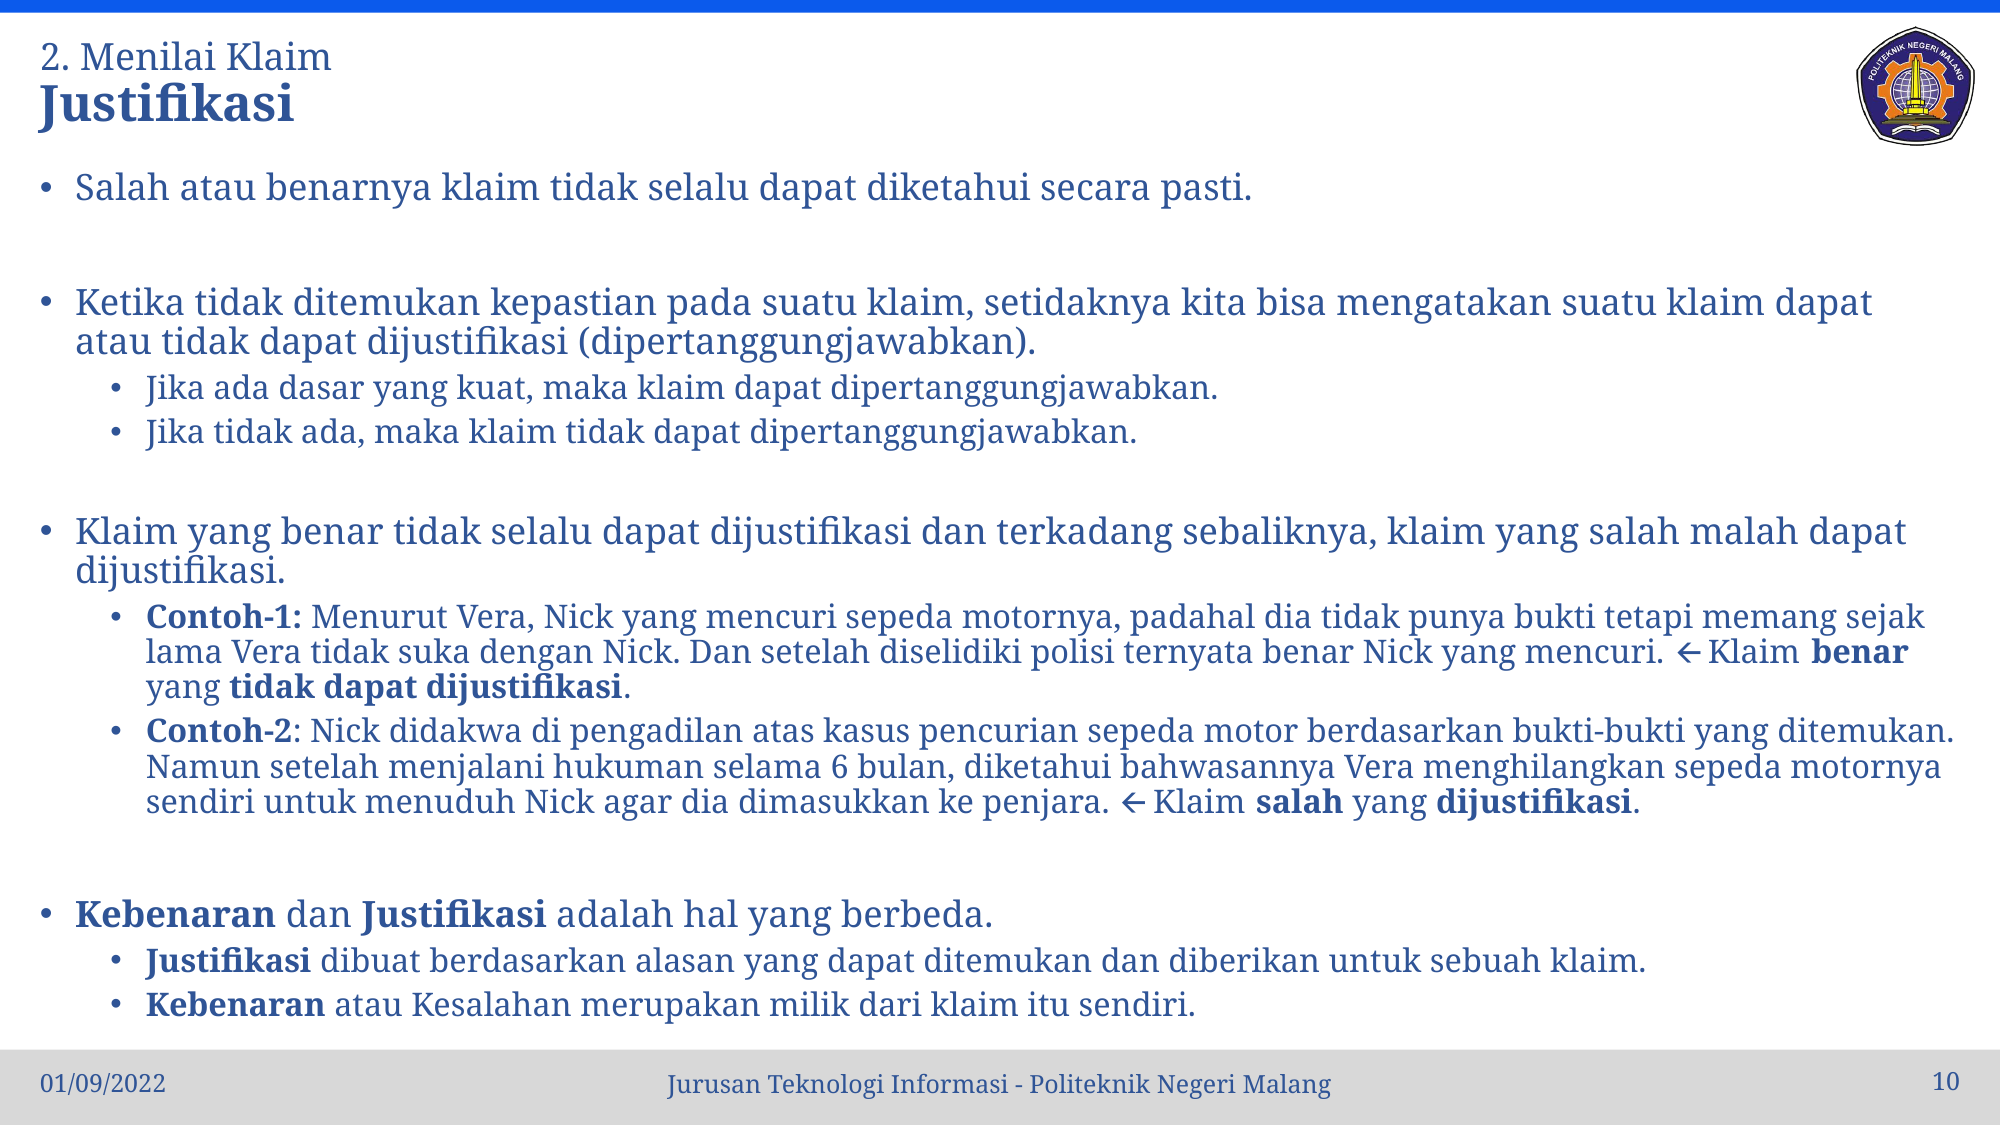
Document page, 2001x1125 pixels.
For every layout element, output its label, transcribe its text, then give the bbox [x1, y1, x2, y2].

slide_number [24, 1052, 475, 1113]
list Salah atau benarnya klaim tidak selalu dapat diketahui secara pasti. Ketika tidak ditemukan kepastian pada suatu klaim, setidaknya kita bisa mengatakan suatu klaim dapat atau tidak dapat dijustifikasi (dipertanggungjawabkan). Jika ada dasar yang kuat, maka klaim dapat dipertanggungjawabkan. Jika tidak ada, maka klaim tidak dapat dipertanggungjawabkan. Klaim yang benar tidak selalu dapat dijustifikasi dan terkadang sebaliknya, klaim yang salah malah dapat dijustifikasi. Contoh-1: Menurut Vera, Nick yang mencuri sepeda motornya, padahal dia tidak punya bukti tetapi memang sejak lama Vera tidak suka dengan Nick. Dan setelah diselidiki polisi ternyata benar Nick yang mencuri. 🡨 Klaim benar yang tidak dapat dijustifikasi. Contoh-2: Nick didakwa di pengadilan atas kasus pencurian sepeda motor berdasarkan bukti-bukti yang ditemukan. Namun setelah menjalani hukuman selama 6 bulan, diketahui bahwasannya Vera menghilangkan sepeda motornya sendiri untuk menuduh Nick agar dia dimasukkan ke penjara. 🡨 Klaim salah yang dijustifikasi. Kebenaran dan Justifikasi adalah hal yang berbeda. Justifikasi dibuat berdasarkan alasan yang dapat ditemukan dan diberikan untuk sebuah klaim. Kebenaran atau Kesalahan merupakan milik dari klaim itu sendiri. [24, 161, 1975, 1034]
footer Jurusan Teknologi Informasi - Politeknik Negeri Malang [474, 1053, 1525, 1114]
picture [1856, 26, 1975, 146]
title 2. Menilai Klaim Justifikasi [24, 28, 1838, 142]
slide_number 10 [1524, 1052, 1975, 1113]
